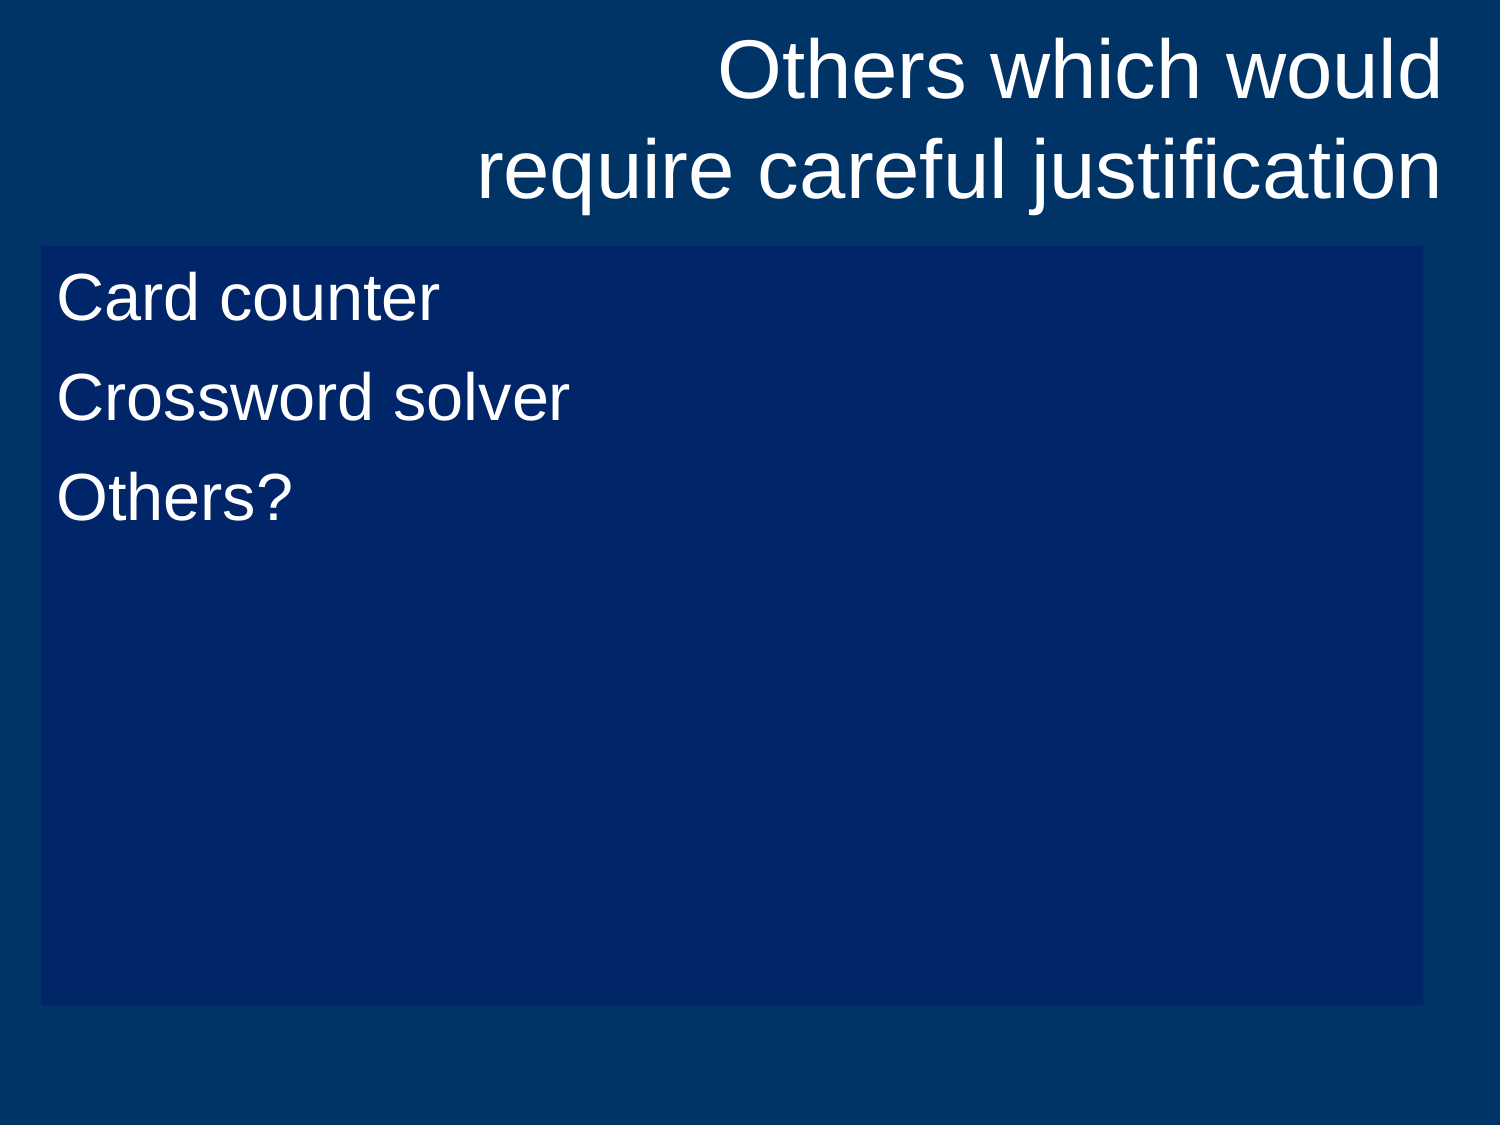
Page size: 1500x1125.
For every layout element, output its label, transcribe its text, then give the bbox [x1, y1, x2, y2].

list Card counter Crossword solver Others? [40, 245, 1424, 1006]
title Others which would require careful justification [442, 18, 1460, 212]
